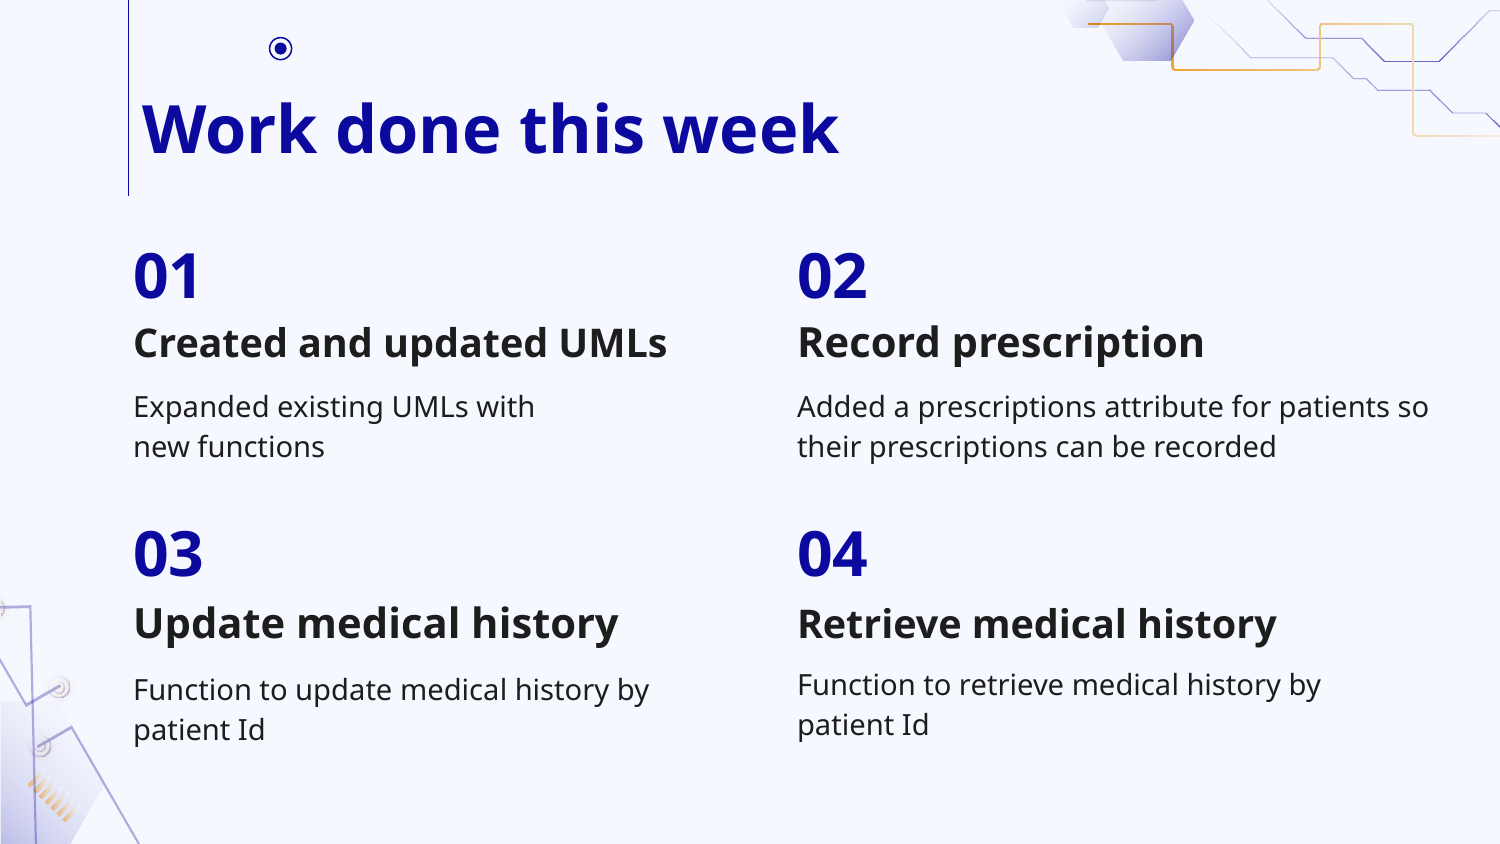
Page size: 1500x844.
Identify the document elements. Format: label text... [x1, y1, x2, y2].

subtitle Expanded existing UMLs with new functions [118, 368, 555, 468]
subtitle Retrieve medical history [796, 595, 1490, 662]
title 01 [118, 220, 292, 326]
text_box Function to update medical history by patient Id [118, 662, 704, 819]
subtitle Added a prescriptions attribute for patients so their prescriptions can be recorded [782, 381, 1448, 468]
subtitle Created and updated UMLs [118, 314, 734, 381]
title Work done this week [127, 71, 1391, 166]
title 02 [782, 220, 956, 314]
title 04 [782, 498, 956, 595]
subtitle Record prescription [782, 314, 1500, 381]
text_box Update medical history [118, 595, 796, 662]
title 03 [118, 498, 292, 595]
subtitle Function to retrieve medical history by patient Id [782, 662, 1391, 746]
